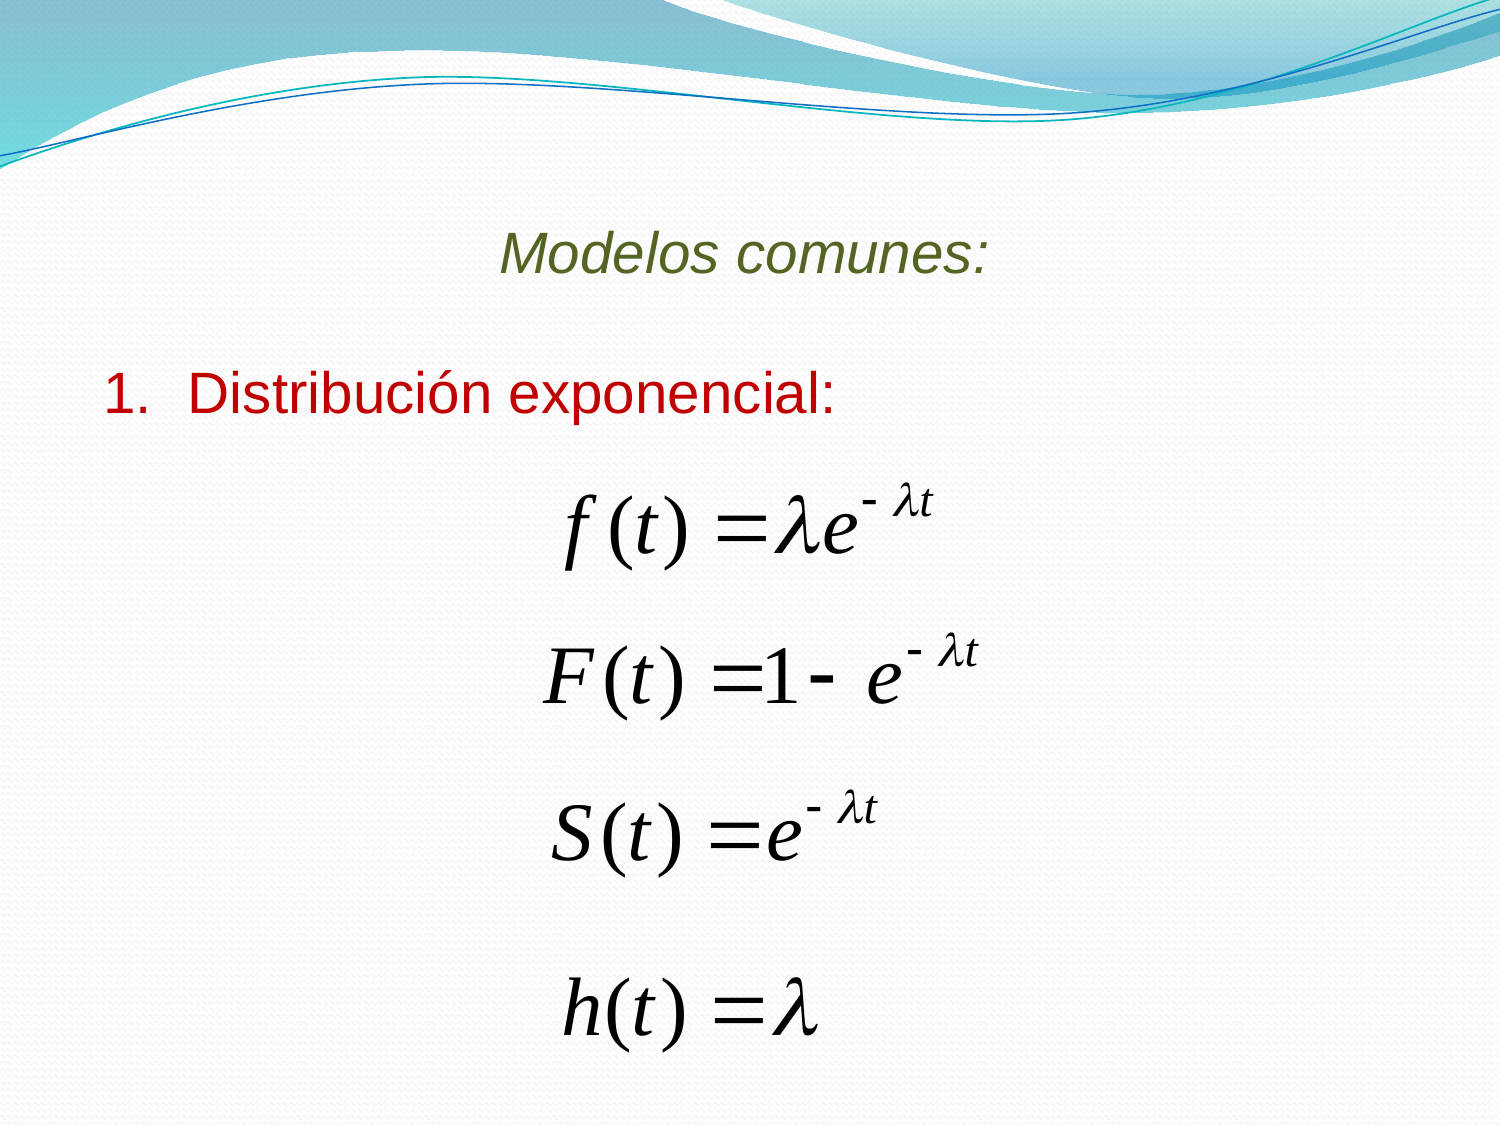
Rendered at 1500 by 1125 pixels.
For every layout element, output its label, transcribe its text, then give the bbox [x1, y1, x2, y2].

text_box Modelos comunes: Distribución exponencial: [88, 207, 1401, 503]
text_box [537, 770, 897, 896]
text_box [535, 463, 951, 589]
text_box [527, 613, 999, 739]
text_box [548, 959, 833, 1071]
